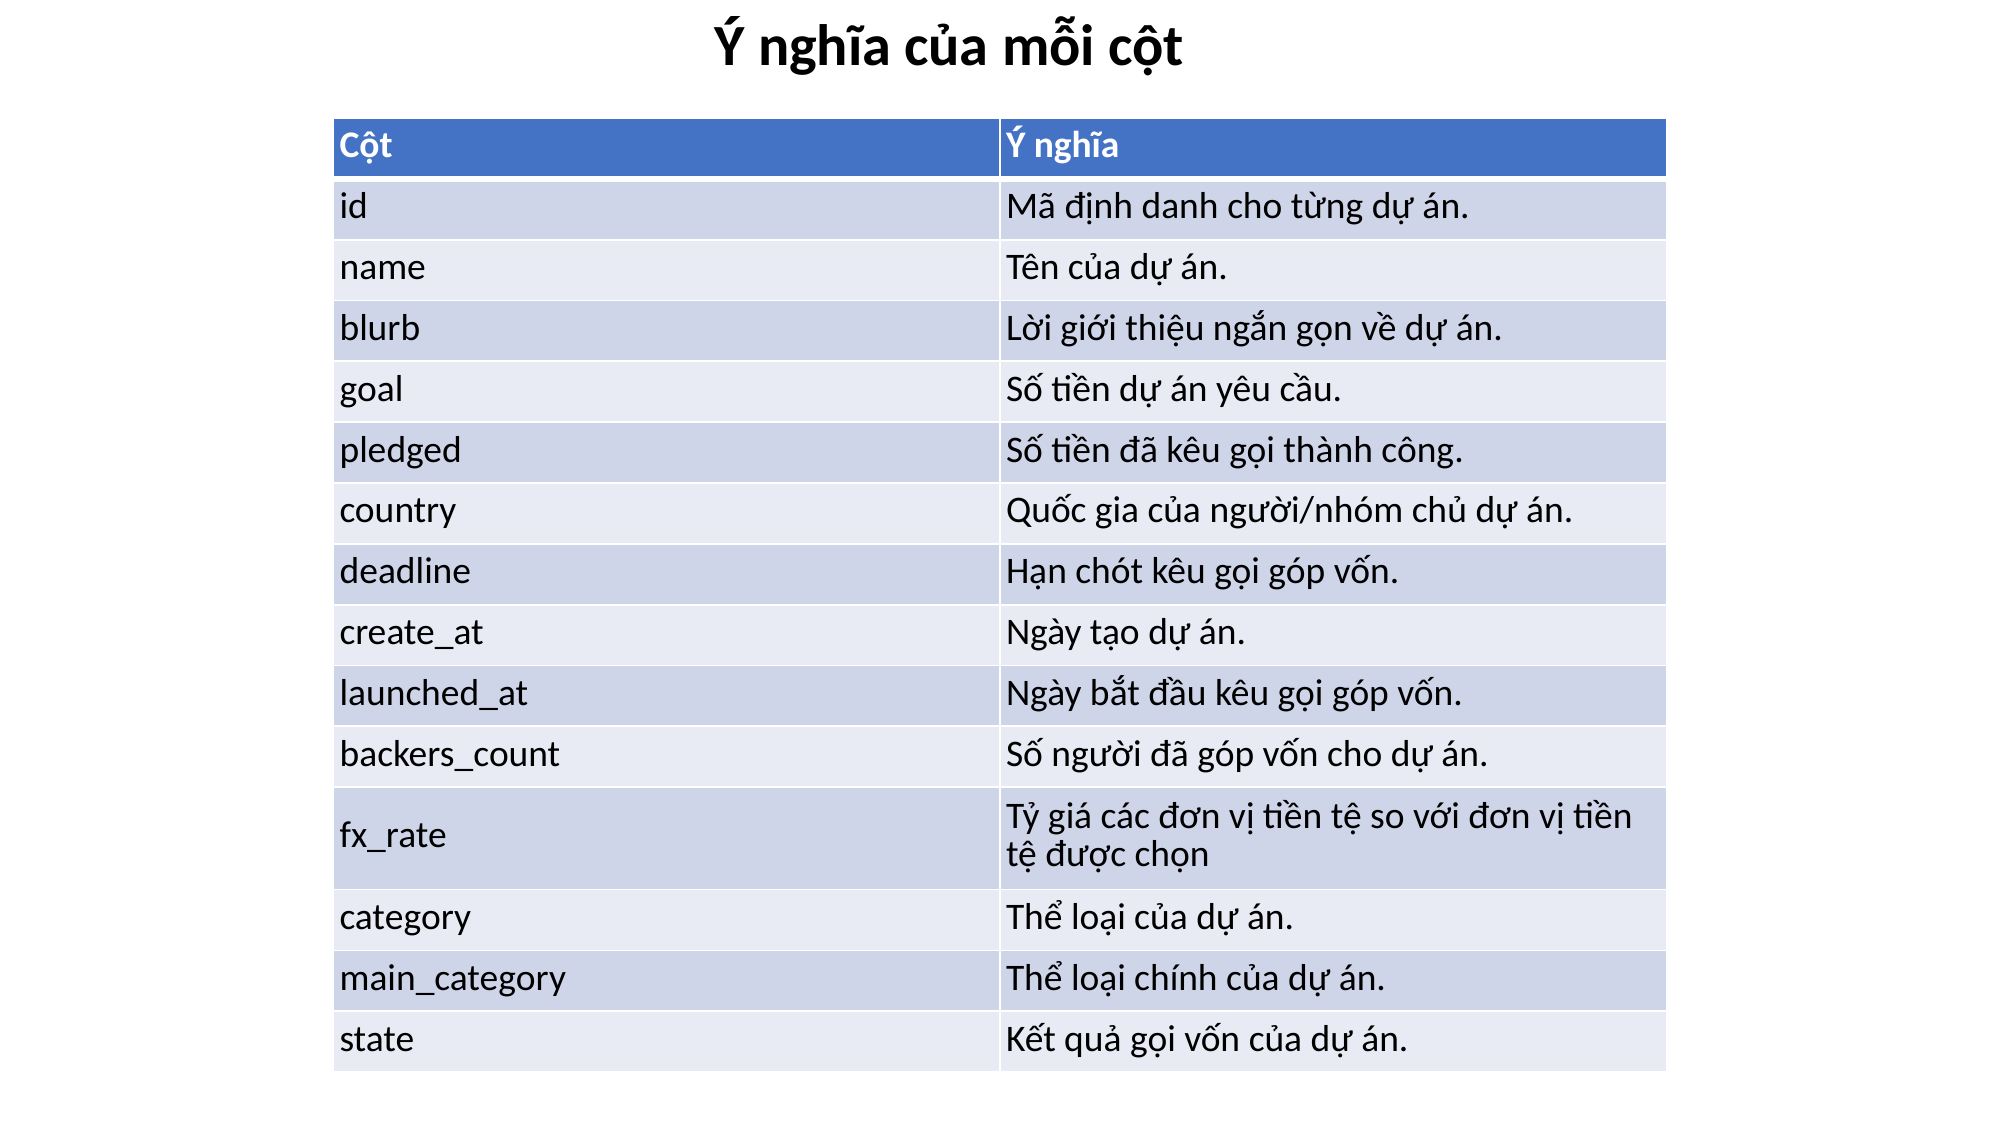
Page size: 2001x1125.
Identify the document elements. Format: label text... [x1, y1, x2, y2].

table_cell blurb [334, 301, 999, 360]
table_cell launched_at [334, 666, 999, 725]
table_cell Số người đã góp vốn cho dự án. [1001, 727, 1666, 786]
table_cell Lời giới thiệu ngắn gọn về dự án. [1001, 301, 1666, 360]
table_cell Hạn chót kêu gọi góp vốn. [1001, 545, 1666, 604]
table_cell id [334, 182, 999, 239]
table_cell state [334, 1012, 999, 1071]
table_cell Thể loại chính của dự án. [1001, 951, 1666, 1010]
table_cell pledged [334, 423, 999, 482]
text_box Ý nghĩa của mỗi cột [516, 0, 1383, 117]
table_cell create_at [334, 606, 999, 665]
table_cell Ngày tạo dự án. [1001, 606, 1666, 665]
table_cell category [334, 890, 999, 950]
table_cell Tỷ giá các đơn vị tiền tệ so với đơn vị tiền tệ được chọn [1001, 788, 1666, 889]
table_cell Tên của dự án. [1001, 241, 1666, 300]
table_cell Ngày bắt đầu kêu gọi góp vốn. [1001, 666, 1666, 725]
table_cell country [334, 484, 999, 543]
table_cell fx_rate [334, 788, 999, 889]
table_cell Số tiền đã kêu gọi thành công. [1001, 423, 1666, 482]
table_header Ý nghĩa [1001, 119, 1666, 176]
table_header Cột [334, 119, 999, 176]
table_cell Quốc gia của người/nhóm chủ dự án. [1001, 484, 1666, 543]
table_cell main_category [334, 951, 999, 1010]
table_cell backers_count [334, 727, 999, 786]
table_cell deadline [334, 545, 999, 604]
table_cell Thể loại của dự án. [1001, 890, 1666, 950]
table_cell Kết quả gọi vốn của dự án. [1001, 1012, 1666, 1071]
table_cell name [334, 241, 999, 300]
table_cell Số tiền dự án yêu cầu. [1001, 362, 1666, 421]
table_cell Mã định danh cho từng dự án. [1001, 182, 1666, 239]
table_cell goal [334, 362, 999, 421]
